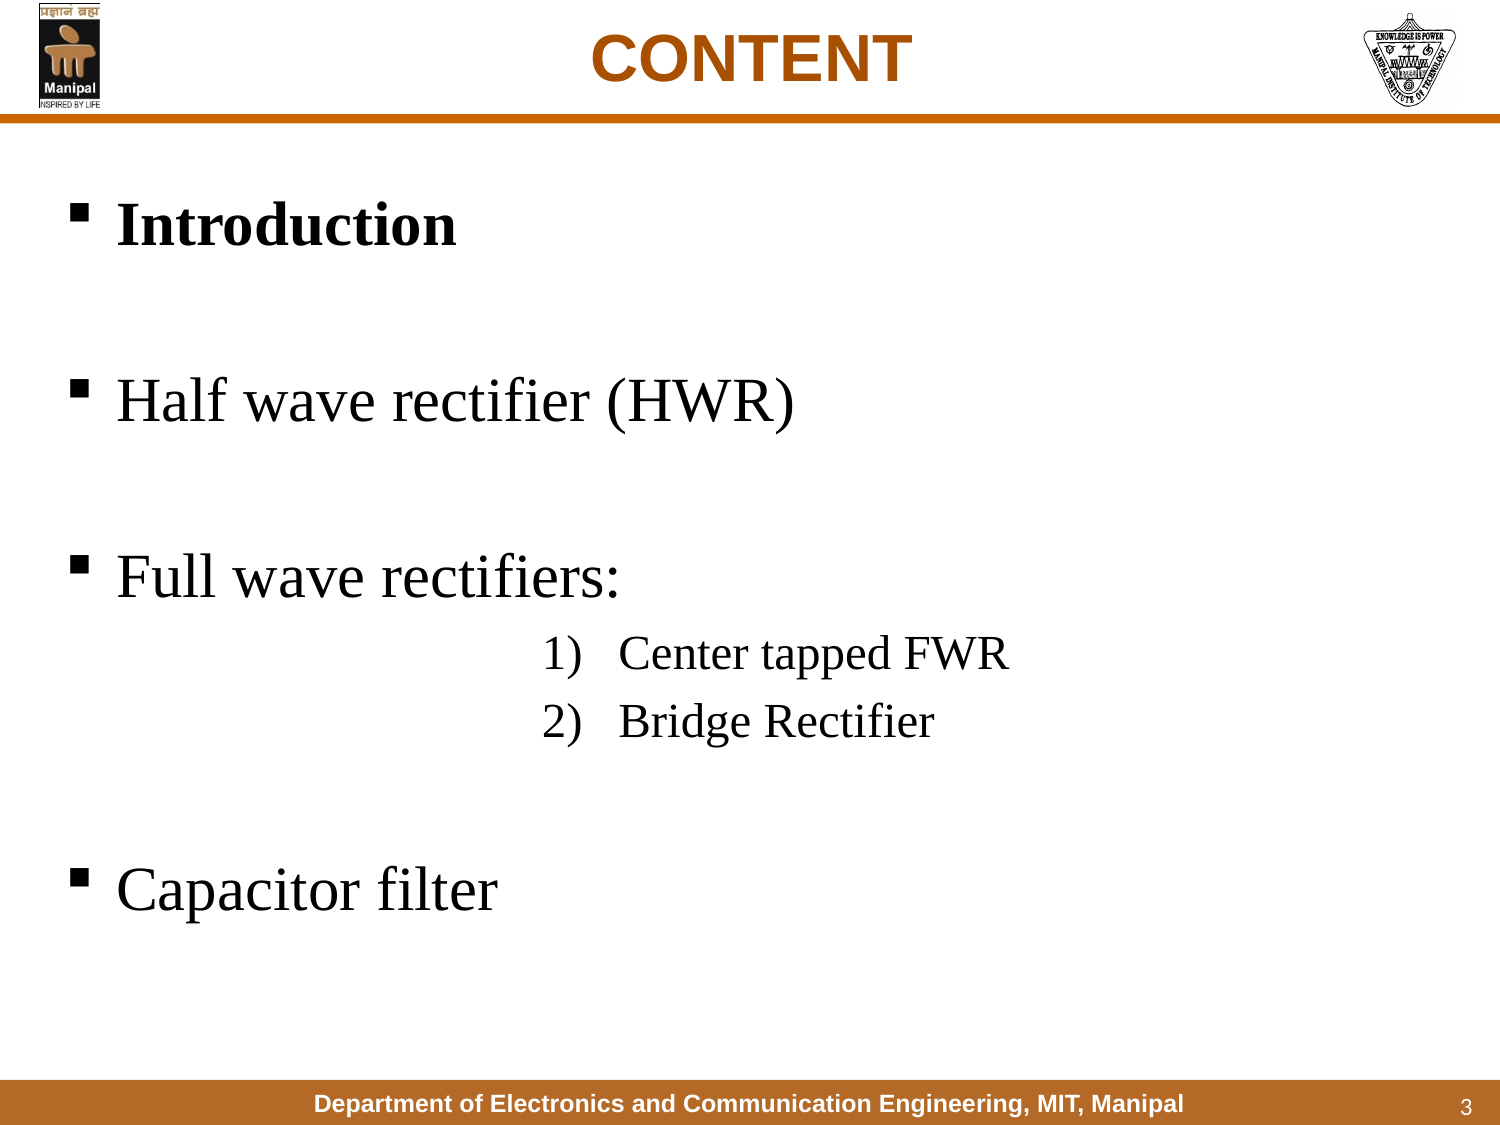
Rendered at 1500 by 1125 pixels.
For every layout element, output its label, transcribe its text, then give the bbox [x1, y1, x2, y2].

slide_number 3 [1137, 1074, 1488, 1125]
text_box Introduction Half wave rectifier (HWR) Full wave rectifiers: Center tapped FWR Bridge Rectifier Capacitor filter [50, 174, 1450, 938]
picture [39, 3, 77, 108]
title CONTENT [77, 0, 1428, 124]
